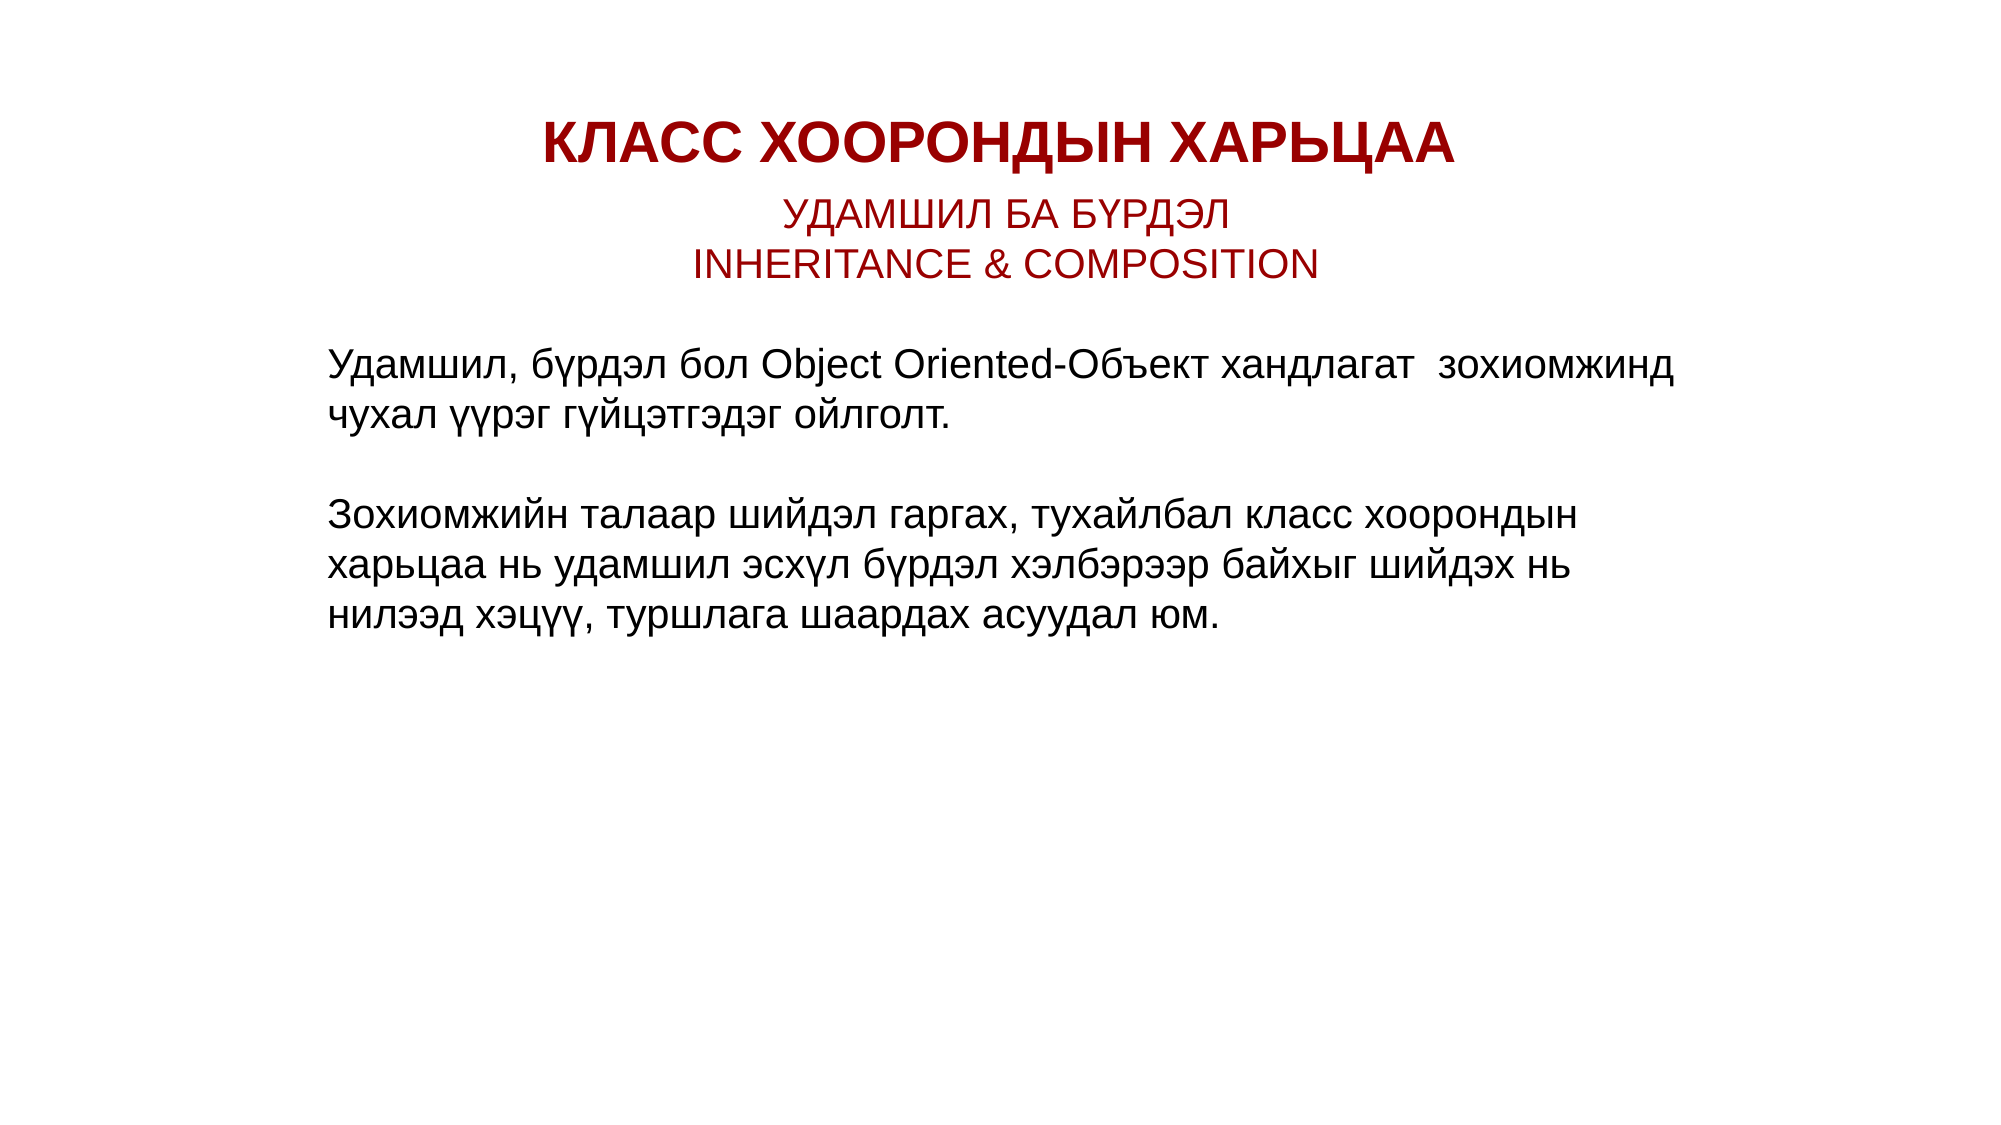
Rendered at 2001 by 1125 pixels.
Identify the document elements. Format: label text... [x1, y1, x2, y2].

text_box КЛАСС ХООРОНДЫН ХАРЬЦАА [324, 45, 1675, 179]
text_box УДАМШИЛ БА БҮРДЭЛ INHERITANCE & COMPOSITION Удамшил, бүрдэл бол Оbject Оriented-Объект хандлагат зохиомжинд чухал үүрэг гүйцэтгэдэг ойлголт. Зохиомжийн талаар шийдэл гаргах, тухайлбал класс хоорондын харьцаа нь удамшил эсхүл бүрдэл хэлбэрээр байхыг шийдэх нь нилээд хэцүү, туршлага шаардах асуудал юм. [312, 179, 1700, 645]
